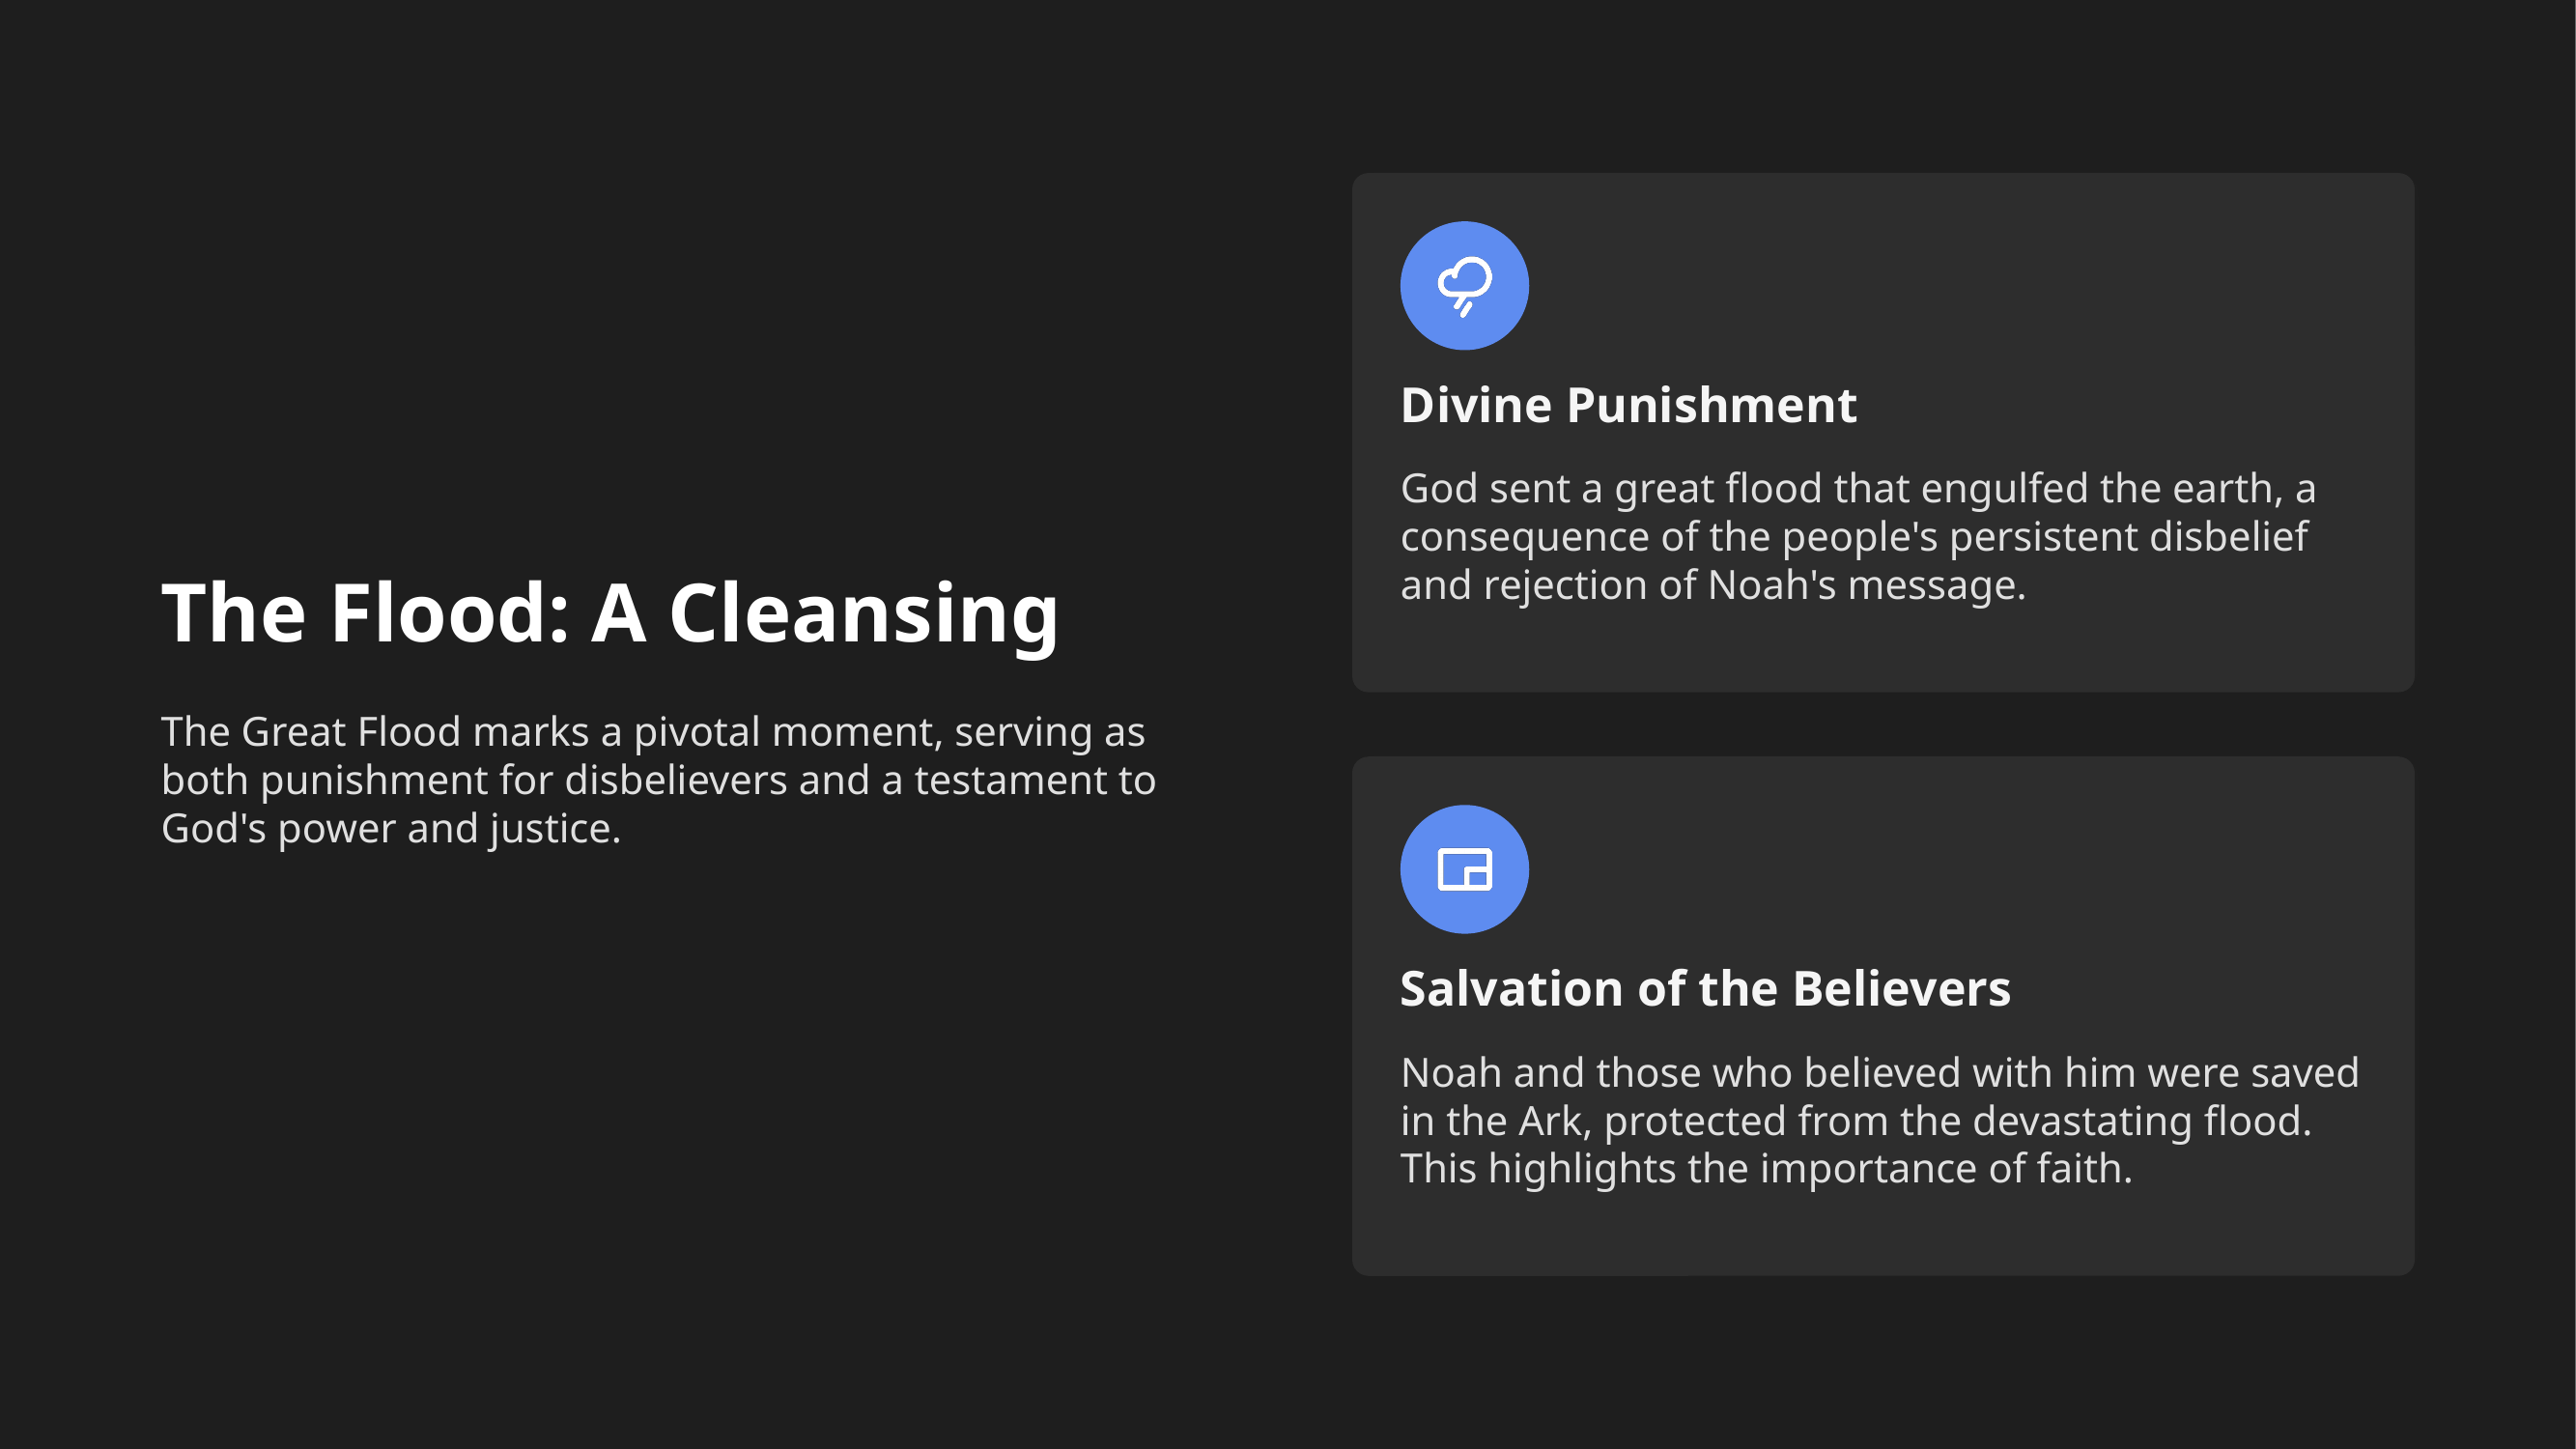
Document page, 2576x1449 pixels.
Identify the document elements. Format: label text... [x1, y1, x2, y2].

text_box God sent a great flood that engulfed the earth, a consequence of the people's persistent disbelief and rejection of Noah's message. [1400, 463, 2371, 609]
text_box [1351, 755, 2416, 1277]
text_box The Flood: A Cleansing [160, 561, 1228, 659]
text_box [1400, 220, 1531, 352]
text_box The Great Flood marks a pivotal moment, serving as both punishment for disbelievers and a testament to God's power and justice. [160, 706, 1228, 852]
text_box [1400, 804, 1531, 935]
picture [1432, 837, 1498, 902]
text_box Divine Punishment [1400, 374, 2371, 433]
text_box [1351, 172, 2416, 694]
text_box Salvation of the Believers [1400, 957, 2371, 1016]
picture [1432, 253, 1498, 319]
text_box Noah and those who believed with him were saved in the Ark, protected from the devastating flood. This highlights the importance of faith. [1400, 1046, 2371, 1192]
